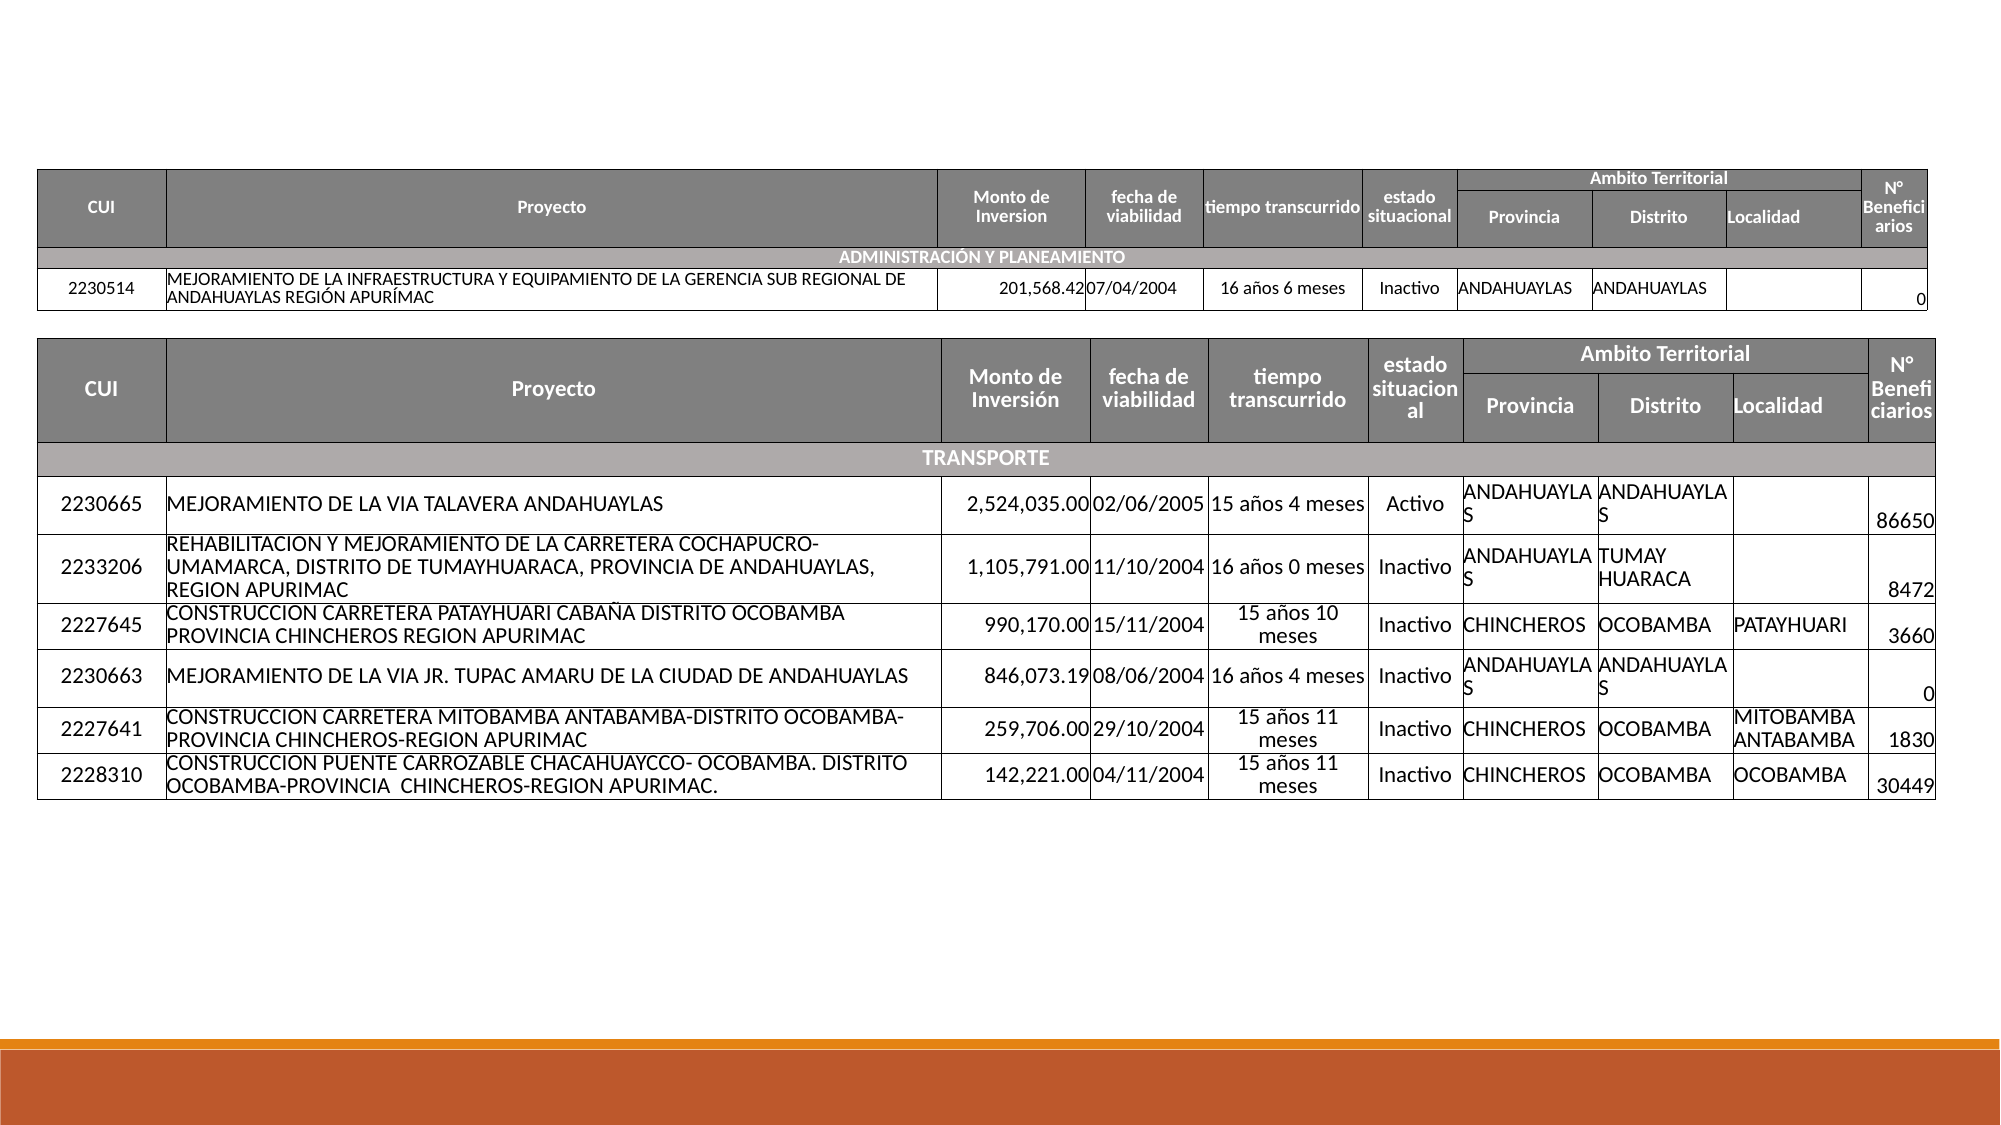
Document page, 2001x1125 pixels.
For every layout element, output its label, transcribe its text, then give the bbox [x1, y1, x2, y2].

table_cell Inactivo [1369, 535, 1463, 603]
table_cell 04/11/2004 [1091, 754, 1208, 799]
table_cell OCOBAMBA [1599, 754, 1733, 799]
table_cell 16 años 4 meses [1209, 650, 1368, 707]
table_cell 2227641 [38, 708, 166, 753]
table_cell MEJORAMIENTO DE LA VIA TALAVERA ANDAHUAYLAS [167, 477, 941, 534]
table_cell 142,221.00 [942, 754, 1090, 799]
table_cell 16 años 0 meses [1209, 535, 1368, 603]
table_cell OCOBAMBA [1599, 708, 1733, 753]
table_header estado situacional [1363, 170, 1457, 247]
table_cell 02/06/2005 [1091, 477, 1208, 534]
table_cell CONSTRUCCION PUENTE CARROZABLE CHACAHUAYCCO- OCOBAMBA. DISTRITO OCOBAMBA-PROVINCIA CHINCHEROS-REGION APURIMAC. [167, 754, 941, 799]
table_header fecha de viabilidad [1086, 170, 1203, 247]
table_cell Inactivo [1363, 269, 1457, 310]
table_cell Distrito [1593, 191, 1726, 247]
table_header Monto de Inversion [938, 170, 1085, 247]
table_cell 11/10/2004 [1091, 535, 1208, 603]
table_cell [1727, 269, 1861, 310]
table_cell 07/04/2004 [1086, 269, 1203, 310]
table_cell 2228310 [38, 754, 166, 799]
table_cell [1734, 477, 1868, 534]
table_cell [1734, 535, 1868, 603]
table_cell ANDAHUAYLAS [1464, 477, 1598, 534]
table_cell 2230665 [38, 477, 166, 534]
table_cell ANDAHUAYLAS [1593, 269, 1726, 310]
table_cell Inactivo [1369, 754, 1463, 799]
table_cell ANDAHUAYLAS [1599, 650, 1733, 707]
table_cell CHINCHEROS [1464, 604, 1598, 649]
table_cell [1734, 650, 1868, 707]
table_header Ambito Territorial [1458, 170, 1861, 190]
table_header Proyecto [167, 339, 941, 442]
table_cell MEJORAMIENTO DE LA VIA JR. TUPAC AMARU DE LA CIUDAD DE ANDAHUAYLAS [167, 650, 941, 707]
table_header estado situacional [1369, 339, 1463, 442]
table_header N° Beneficiarios [1869, 339, 1935, 442]
table_cell 0 [1869, 650, 1935, 707]
table_cell CHINCHEROS [1464, 708, 1598, 753]
table_cell 08/06/2004 [1091, 650, 1208, 707]
table_cell 846,073.19 [942, 650, 1090, 707]
table_cell ADMINISTRACIÓN Y PLANEAMIENTO [38, 248, 1927, 268]
table_cell Provincia [1464, 374, 1598, 442]
table_cell 15 años 11 meses [1209, 754, 1368, 799]
table_header Monto de Inversión [942, 339, 1090, 442]
table_header N° Beneficiarios [1862, 170, 1927, 247]
table_cell 1830 [1869, 708, 1935, 753]
table_cell 86650 [1869, 477, 1935, 534]
table_cell 0 [1862, 269, 1927, 310]
table_cell ANDAHUAYLAS [1458, 269, 1592, 310]
table_cell 201,568.42 [938, 269, 1085, 310]
table_cell CONSTRUCCION CARRETERA PATAYHUARI CABAÑA DISTRITO OCOBAMBA PROVINCIA CHINCHEROS REGION APURIMAC [167, 604, 941, 649]
table_header fecha de viabilidad [1091, 339, 1208, 442]
table_cell 259,706.00 [942, 708, 1090, 753]
table_cell ANDAHUAYLAS [1464, 650, 1598, 707]
table_cell 2,524,035.00 [942, 477, 1090, 534]
table_header CUI [38, 170, 166, 247]
table_cell MEJORAMIENTO DE LA INFRAESTRUCTURA Y EQUIPAMIENTO DE LA GERENCIA SUB REGIONAL DE ANDAHUAYLAS REGIÓN APURÍMAC [167, 269, 937, 310]
table_cell Inactivo [1369, 650, 1463, 707]
table_cell 15 años 4 meses [1209, 477, 1368, 534]
table_cell 29/10/2004 [1091, 708, 1208, 753]
table_cell 1,105,791.00 [942, 535, 1090, 603]
table_cell Localidad [1727, 191, 1861, 247]
table_cell Activo [1369, 477, 1463, 534]
table_cell 2230663 [38, 650, 166, 707]
table_cell TRANSPORTE [38, 443, 1935, 476]
table_cell 15 años 11 meses [1209, 708, 1368, 753]
table_cell Inactivo [1369, 604, 1463, 649]
table_cell 15/11/2004 [1091, 604, 1208, 649]
table_cell ANDAHUAYLAS [1464, 535, 1598, 603]
table_cell TUMAY HUARACA [1599, 535, 1733, 603]
table_cell Localidad [1734, 374, 1868, 442]
table_cell MITOBAMBA ANTABAMBA [1734, 708, 1868, 753]
table_header CUI [38, 339, 166, 442]
table_header Proyecto [167, 170, 937, 247]
table_cell 16 años 6 meses [1204, 269, 1362, 310]
table_header tiempo transcurrido [1204, 170, 1362, 247]
table_cell ANDAHUAYLAS [1599, 477, 1733, 534]
table_header Ambito Territorial [1464, 339, 1868, 373]
table_cell PATAYHUARI [1734, 604, 1868, 649]
table_cell 3660 [1869, 604, 1935, 649]
table_cell Provincia [1458, 191, 1592, 247]
table_cell Inactivo [1369, 708, 1463, 753]
table_cell OCOBAMBA [1734, 754, 1868, 799]
table_cell 15 años 10 meses [1209, 604, 1368, 649]
table_cell 2233206 [38, 535, 166, 603]
table_cell CHINCHEROS [1464, 754, 1598, 799]
table_cell CONSTRUCCION CARRETERA MITOBAMBA ANTABAMBA-DISTRITO OCOBAMBA-PROVINCIA CHINCHEROS-REGION APURIMAC [167, 708, 941, 753]
table_cell 8472 [1869, 535, 1935, 603]
table_cell 990,170.00 [942, 604, 1090, 649]
table_cell 2230514 [38, 269, 166, 310]
table_header tiempo transcurrido [1209, 339, 1368, 442]
table_cell OCOBAMBA [1599, 604, 1733, 649]
table_cell 2227645 [38, 604, 166, 649]
table_cell Distrito [1599, 374, 1733, 442]
table_cell 30449 [1869, 754, 1935, 799]
table_cell REHABILITACION Y MEJORAMIENTO DE LA CARRETERA COCHAPUCRO-UMAMARCA, DISTRITO DE TUMAYHUARACA, PROVINCIA DE ANDAHUAYLAS, REGION APURIMAC [167, 535, 941, 603]
